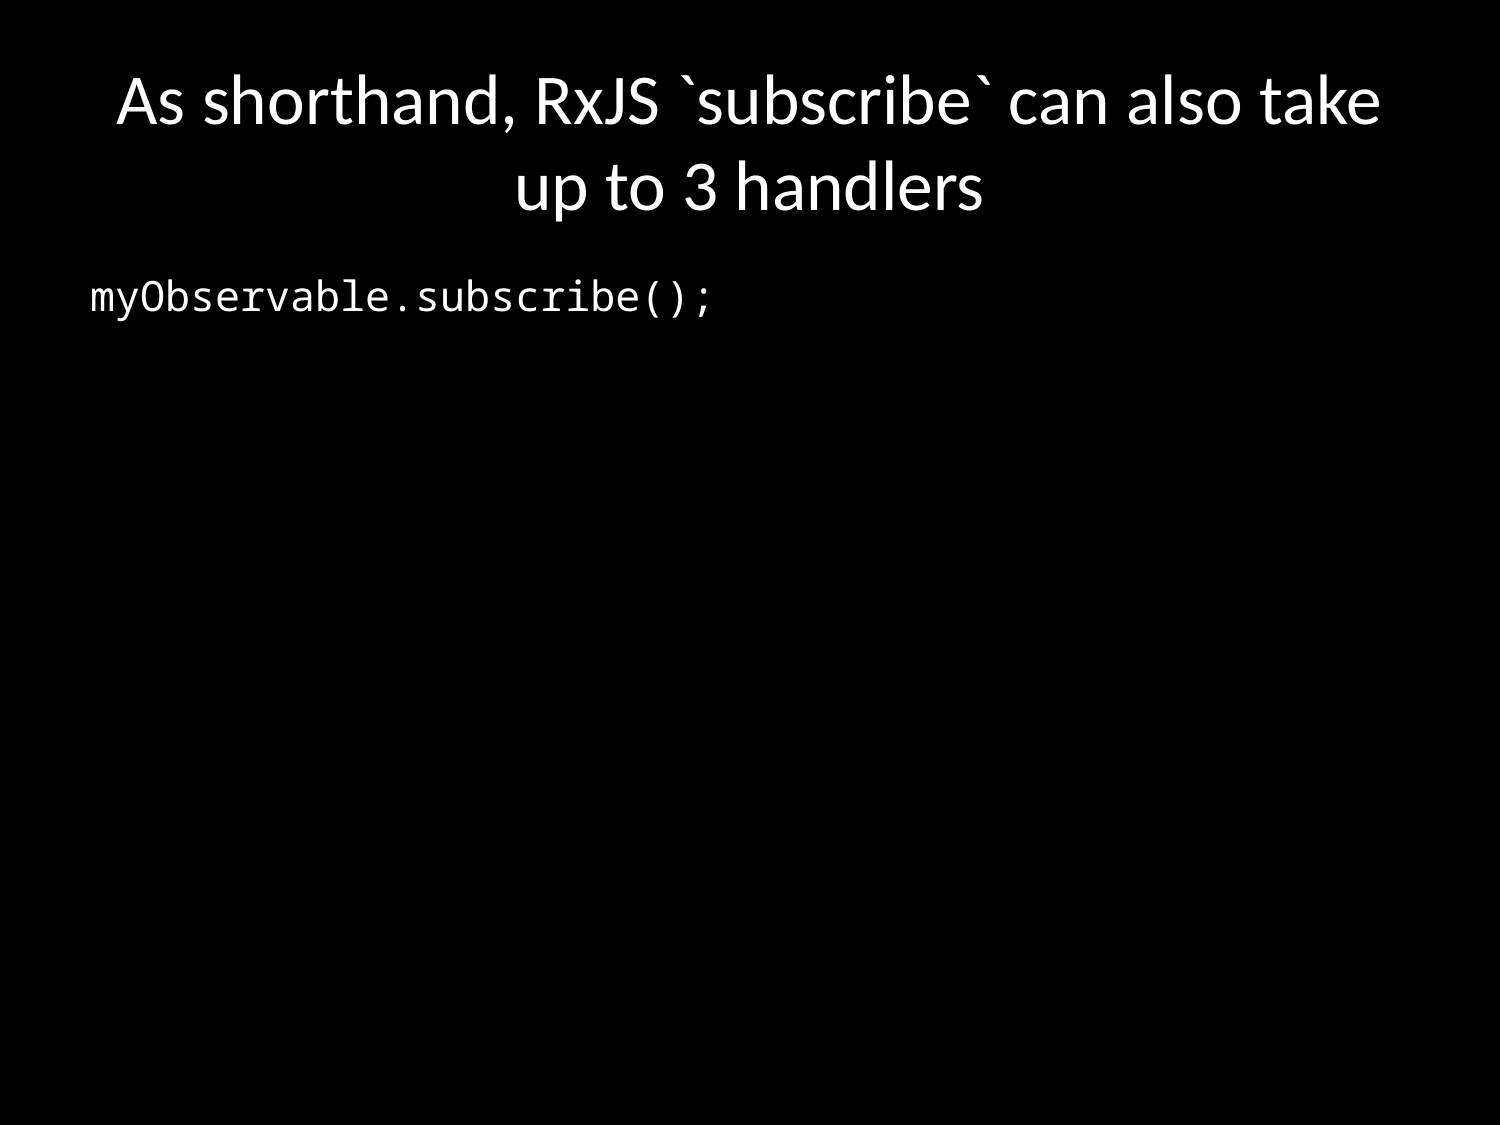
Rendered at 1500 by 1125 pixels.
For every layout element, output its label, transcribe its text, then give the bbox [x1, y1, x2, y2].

list myObservable.subscribe(); [75, 262, 1425, 1005]
title As shorthand, RxJS `subscribe` can also take up to 3 handlers [75, 45, 1425, 233]
